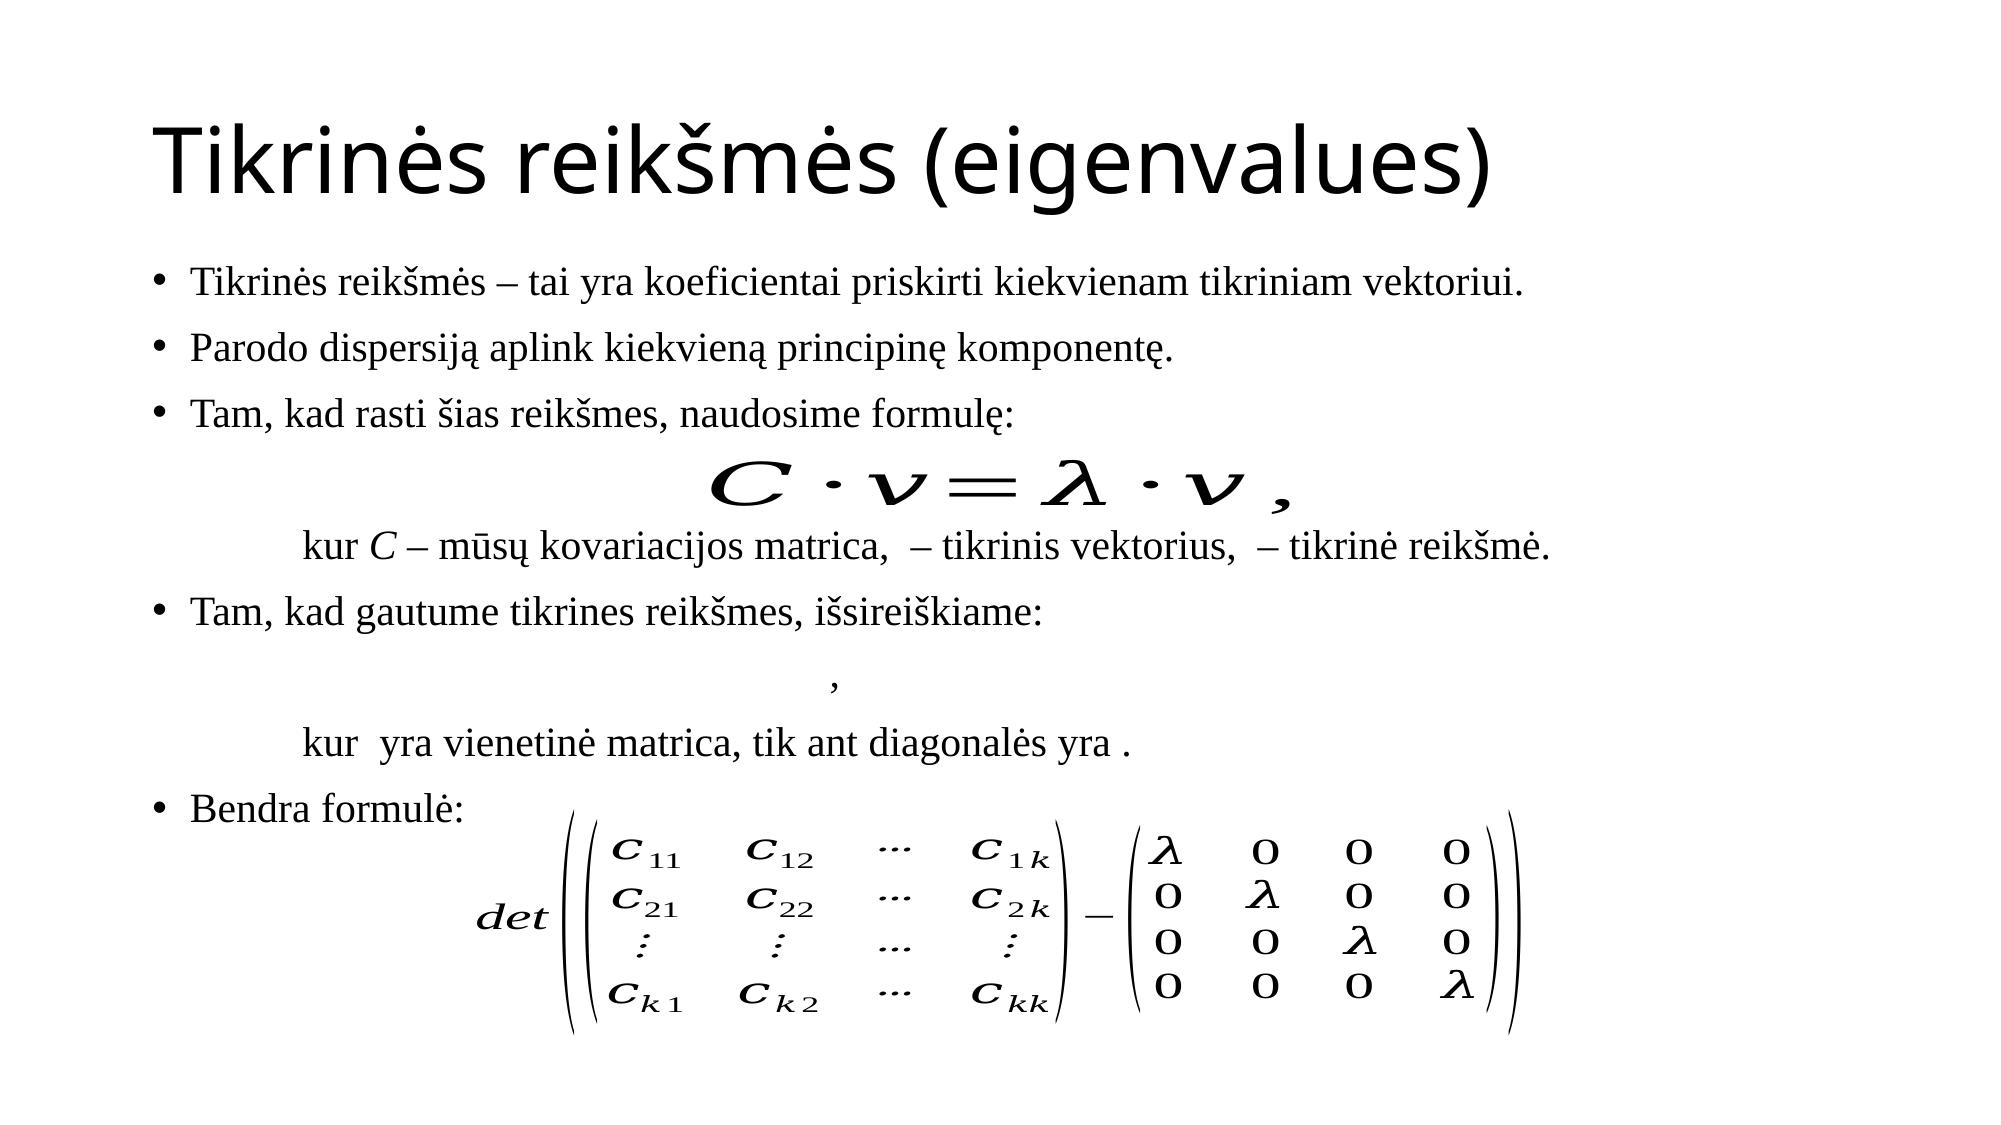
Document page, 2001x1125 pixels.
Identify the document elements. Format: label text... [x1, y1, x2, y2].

title Tikrinės reikšmės (eigenvalues) [137, 55, 1863, 273]
